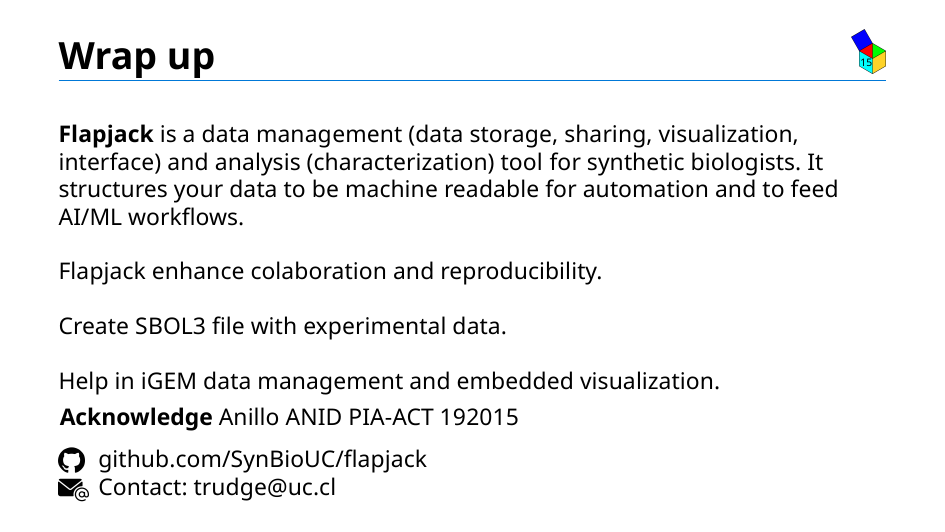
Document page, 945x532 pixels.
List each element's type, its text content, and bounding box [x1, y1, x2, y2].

table_header Wrap up [59, 29, 886, 80]
picture [58, 447, 85, 473]
picture [58, 475, 89, 505]
picture [851, 29, 886, 74]
text_box Flapjack is a data management (data storage, sharing, visualization, interface) and analysis (characterization) tool for synthetic biologists. It structures your data to be machine readable for automation and to feed AI/ML workflows. Flapjack enhance colaboration and reproducibility. Create SBOL3 file with experimental data. Help in iGEM data management and embedded visualization. [58, 119, 886, 532]
